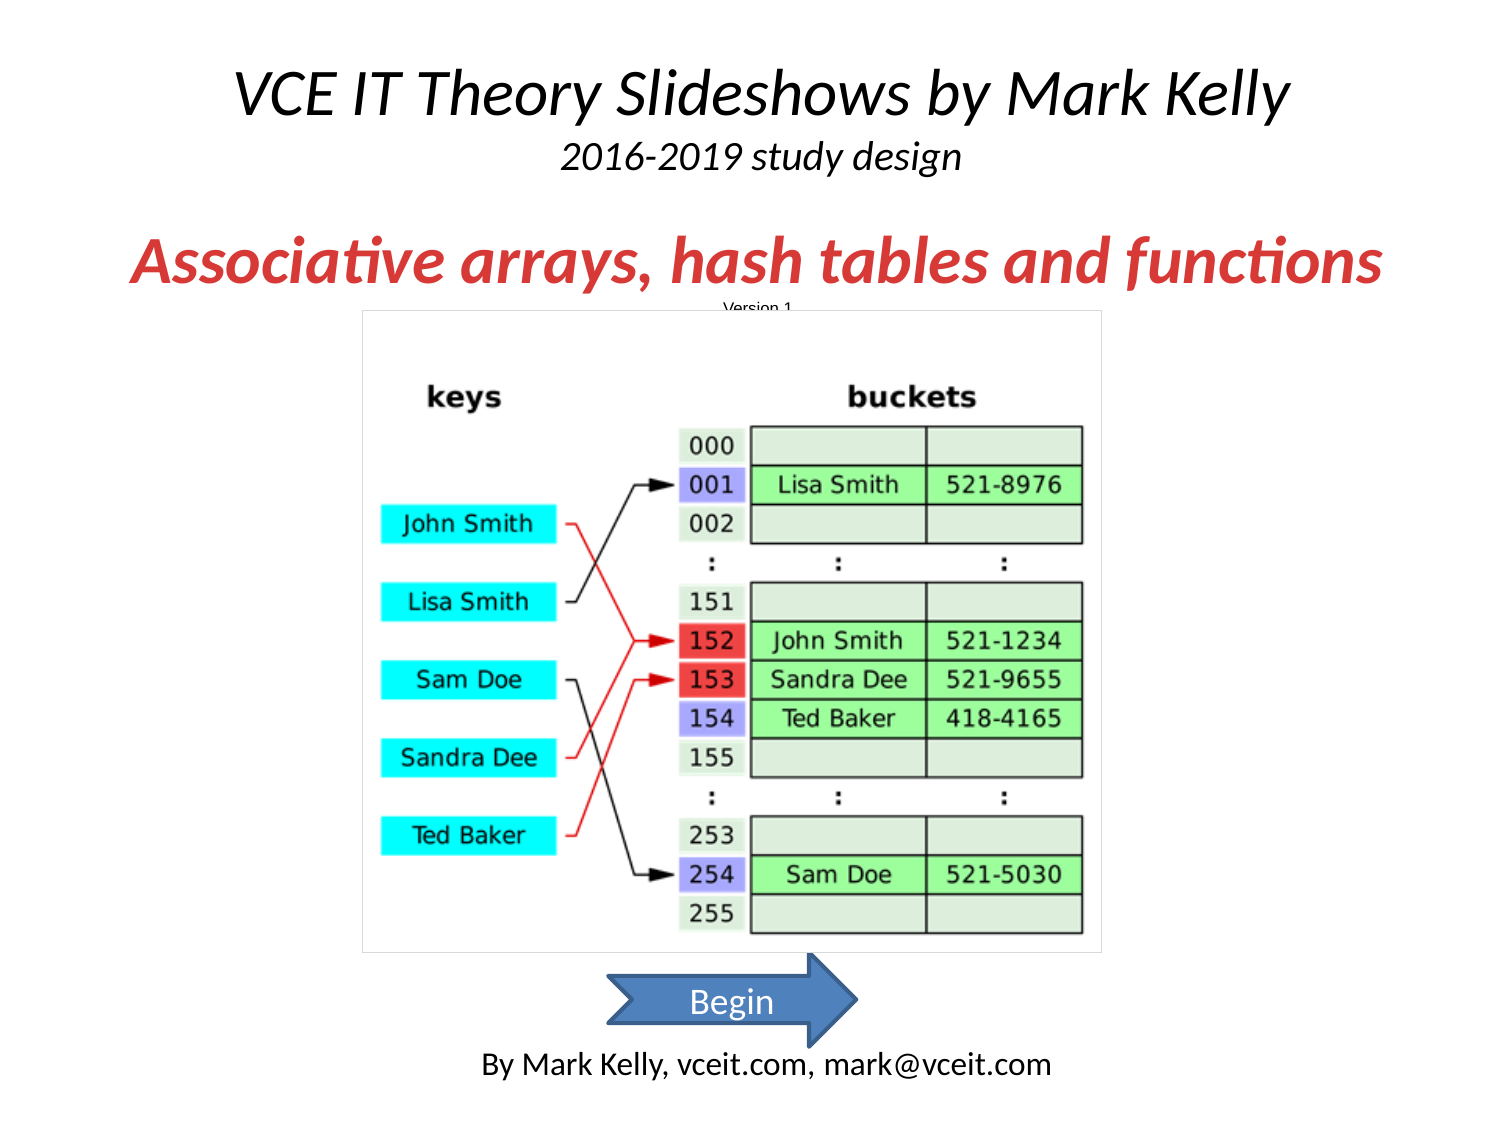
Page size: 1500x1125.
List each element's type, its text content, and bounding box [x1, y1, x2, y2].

text_box Associative arrays, hash tables and functions Version 1 [100, 184, 1416, 350]
title VCE IT Theory Slideshows by Mark Kelly 2016-2019 study design [123, 18, 1400, 184]
subtitle By Mark Kelly, vceit.com, mark@vceit.com [241, 1034, 1293, 1095]
text_box Begin [606, 961, 859, 1049]
picture [362, 309, 1103, 953]
